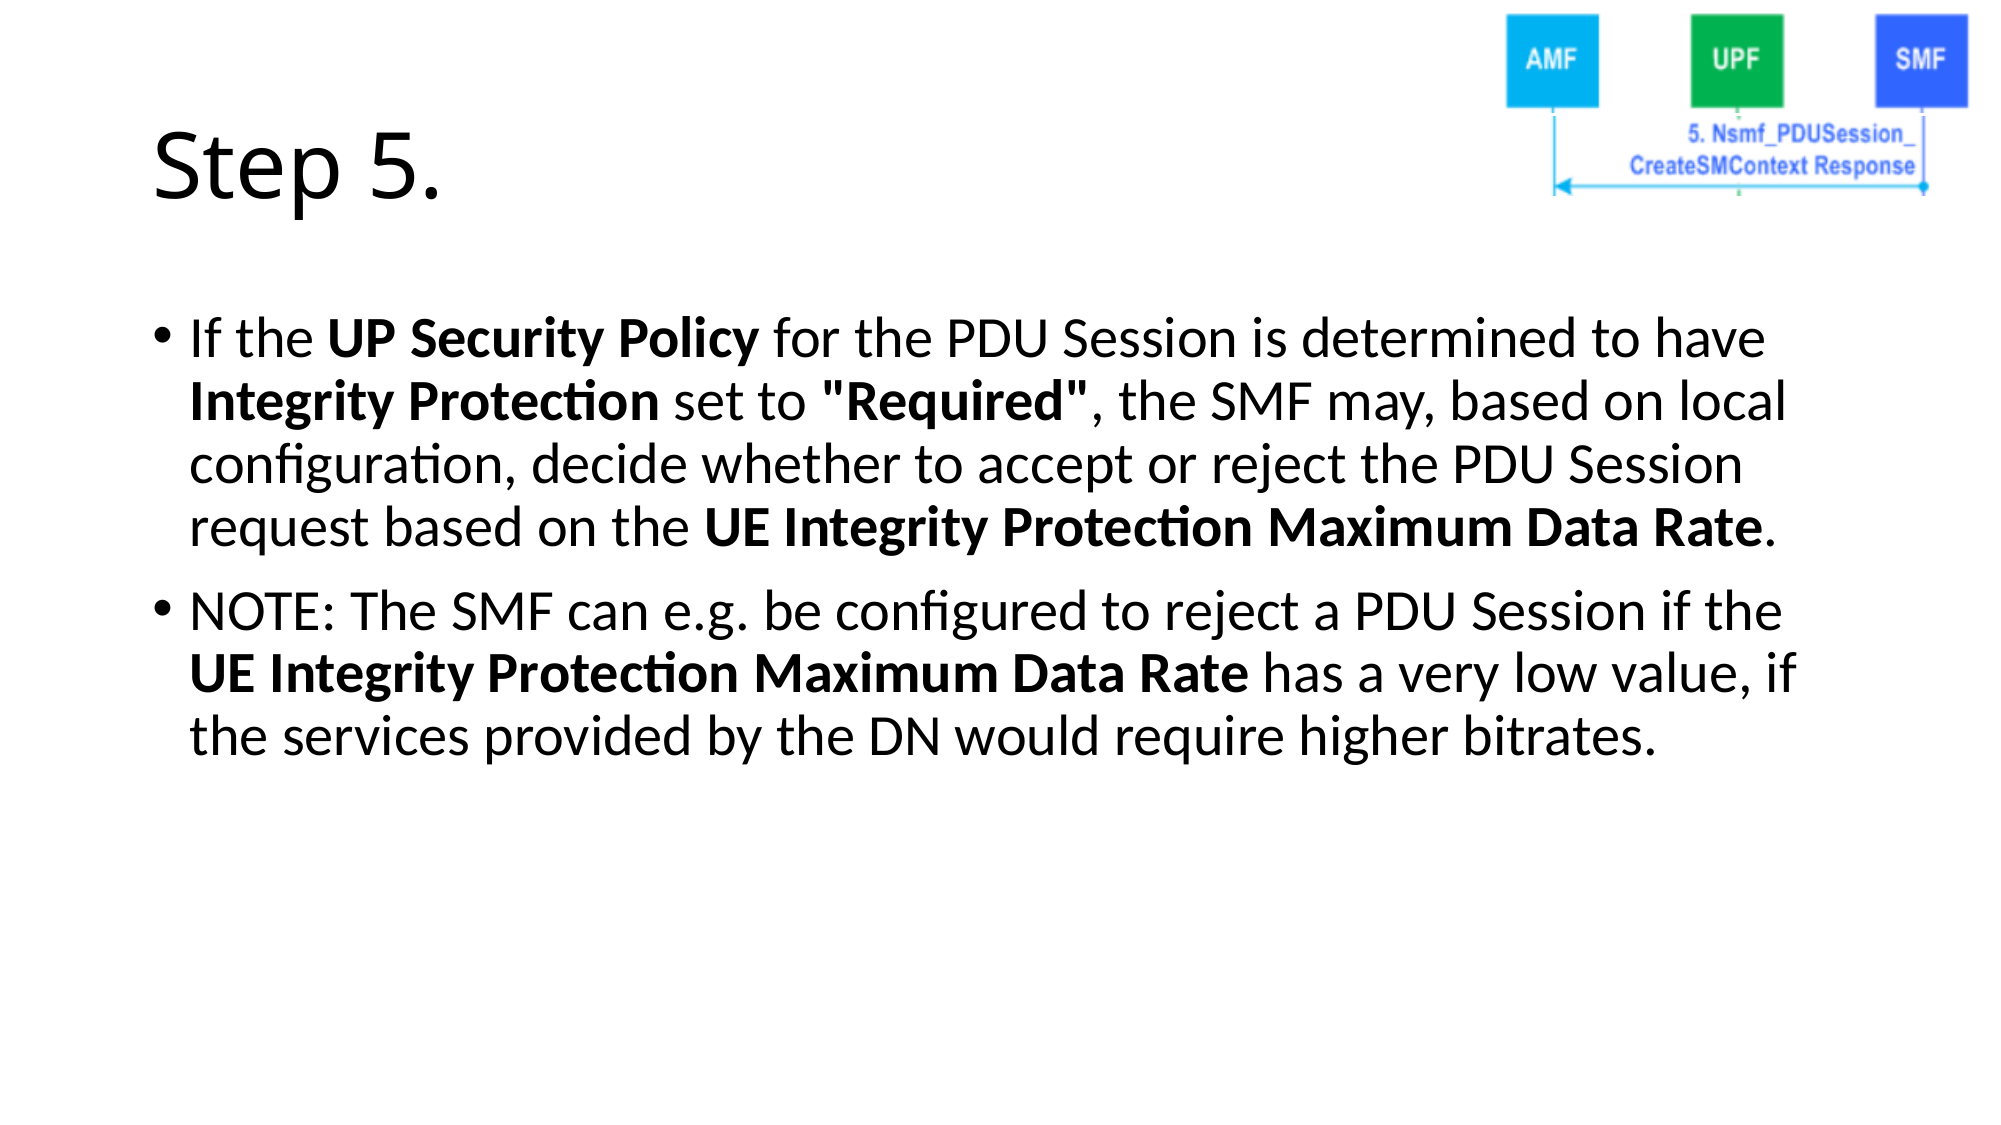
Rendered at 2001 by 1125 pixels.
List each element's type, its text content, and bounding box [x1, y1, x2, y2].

picture [1538, 116, 1937, 196]
list If the UP Security Policy for the PDU Session is determined to have Integrity Protection set to "Required", the SMF may, based on local configuration, decide whether to accept or reject the PDU Session request based on the UE Integrity Protection Maximum Data Rate. NOTE: The SMF can e.g. be configured to reject a PDU Session if the UE Integrity Protection Maximum Data Rate has a very low value, if the services provided by the DN would require higher bitrates. [137, 299, 1863, 1014]
title Step 5. [137, 59, 1863, 278]
picture [1499, 6, 1976, 114]
